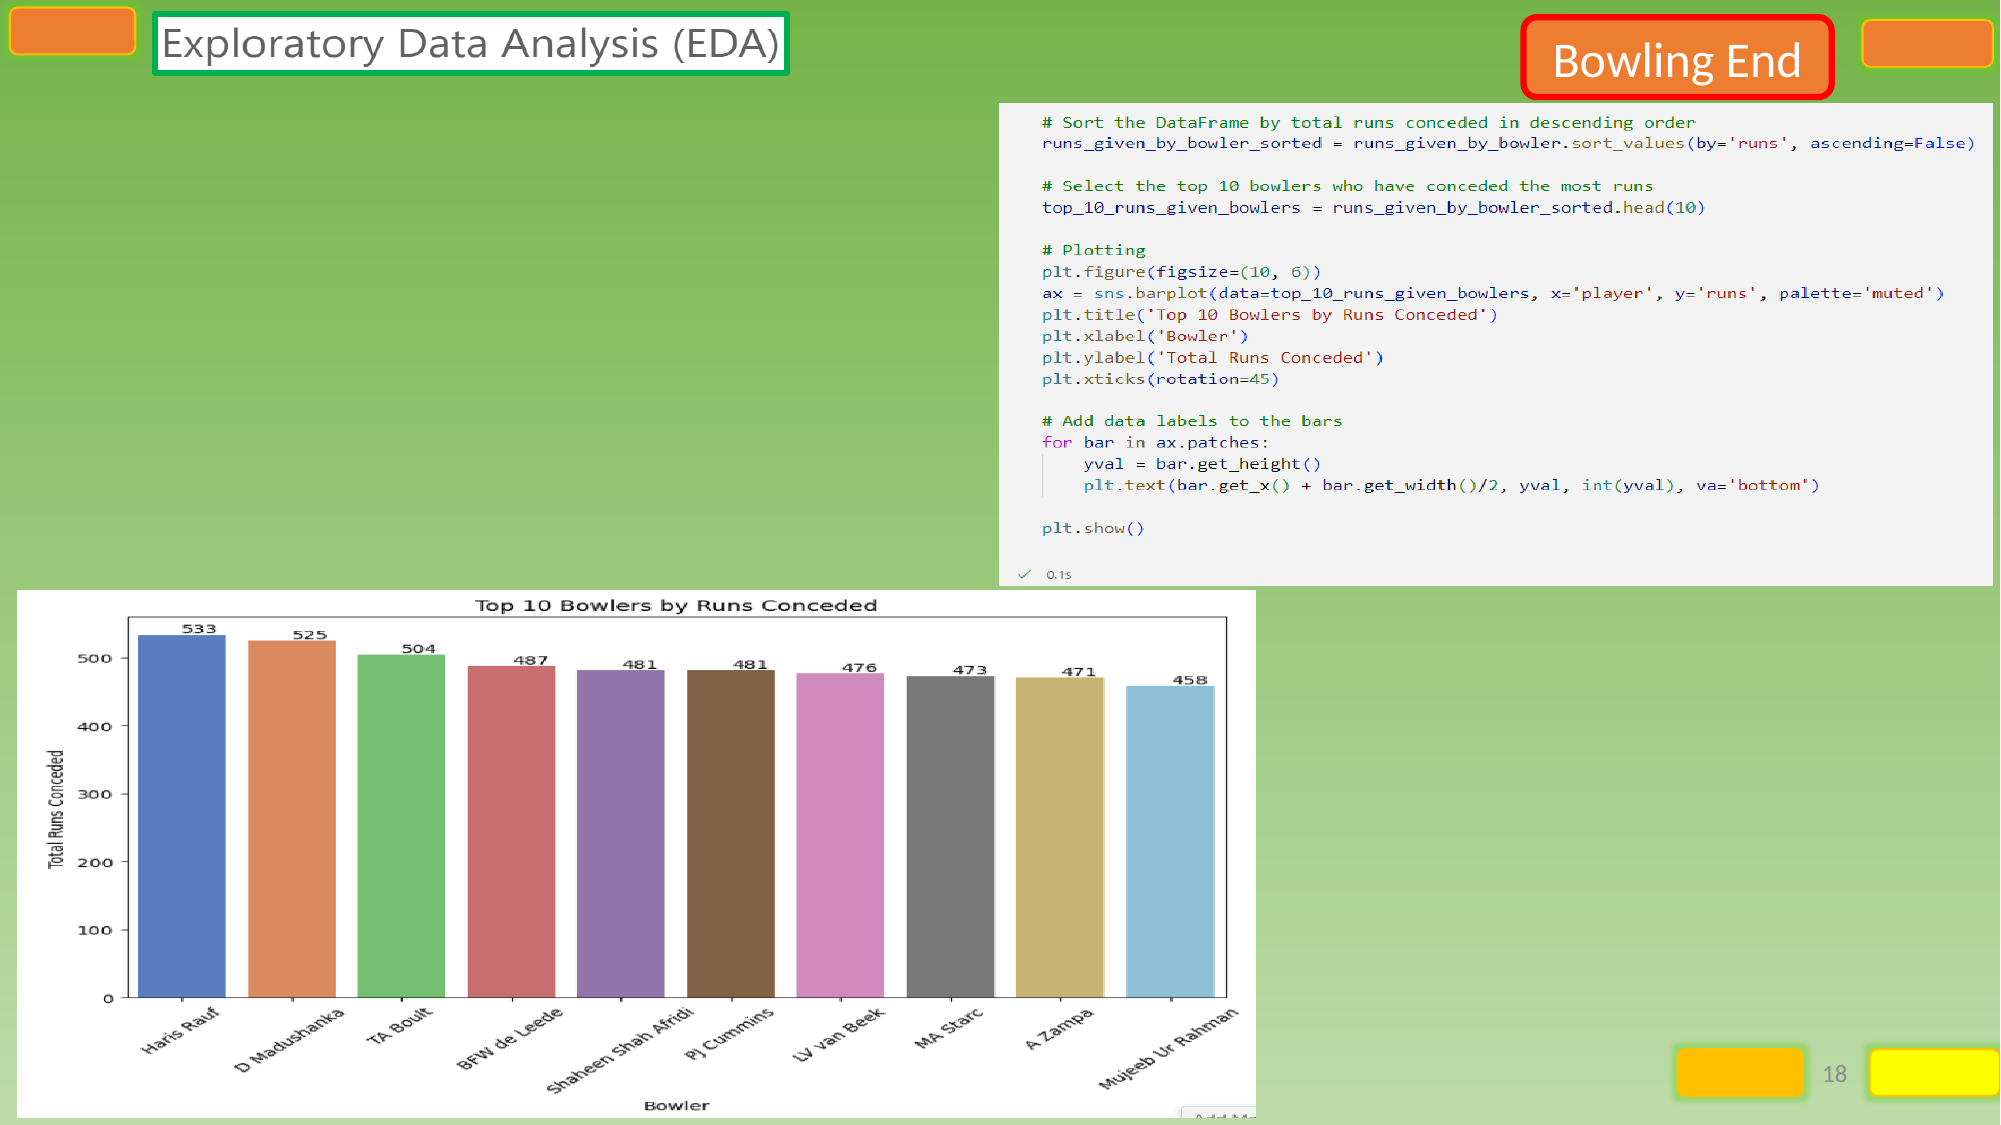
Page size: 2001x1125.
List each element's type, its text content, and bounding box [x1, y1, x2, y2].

text_box [1861, 18, 1994, 68]
slide_number 18 [1809, 1042, 1863, 1103]
text_box [8, 6, 137, 56]
picture [17, 590, 1256, 1118]
text_box [1676, 1048, 1805, 1098]
text_box [1868, 1048, 2000, 1098]
text_box Bowling End [1522, 16, 1833, 99]
picture [157, 17, 784, 70]
picture [999, 103, 1993, 586]
